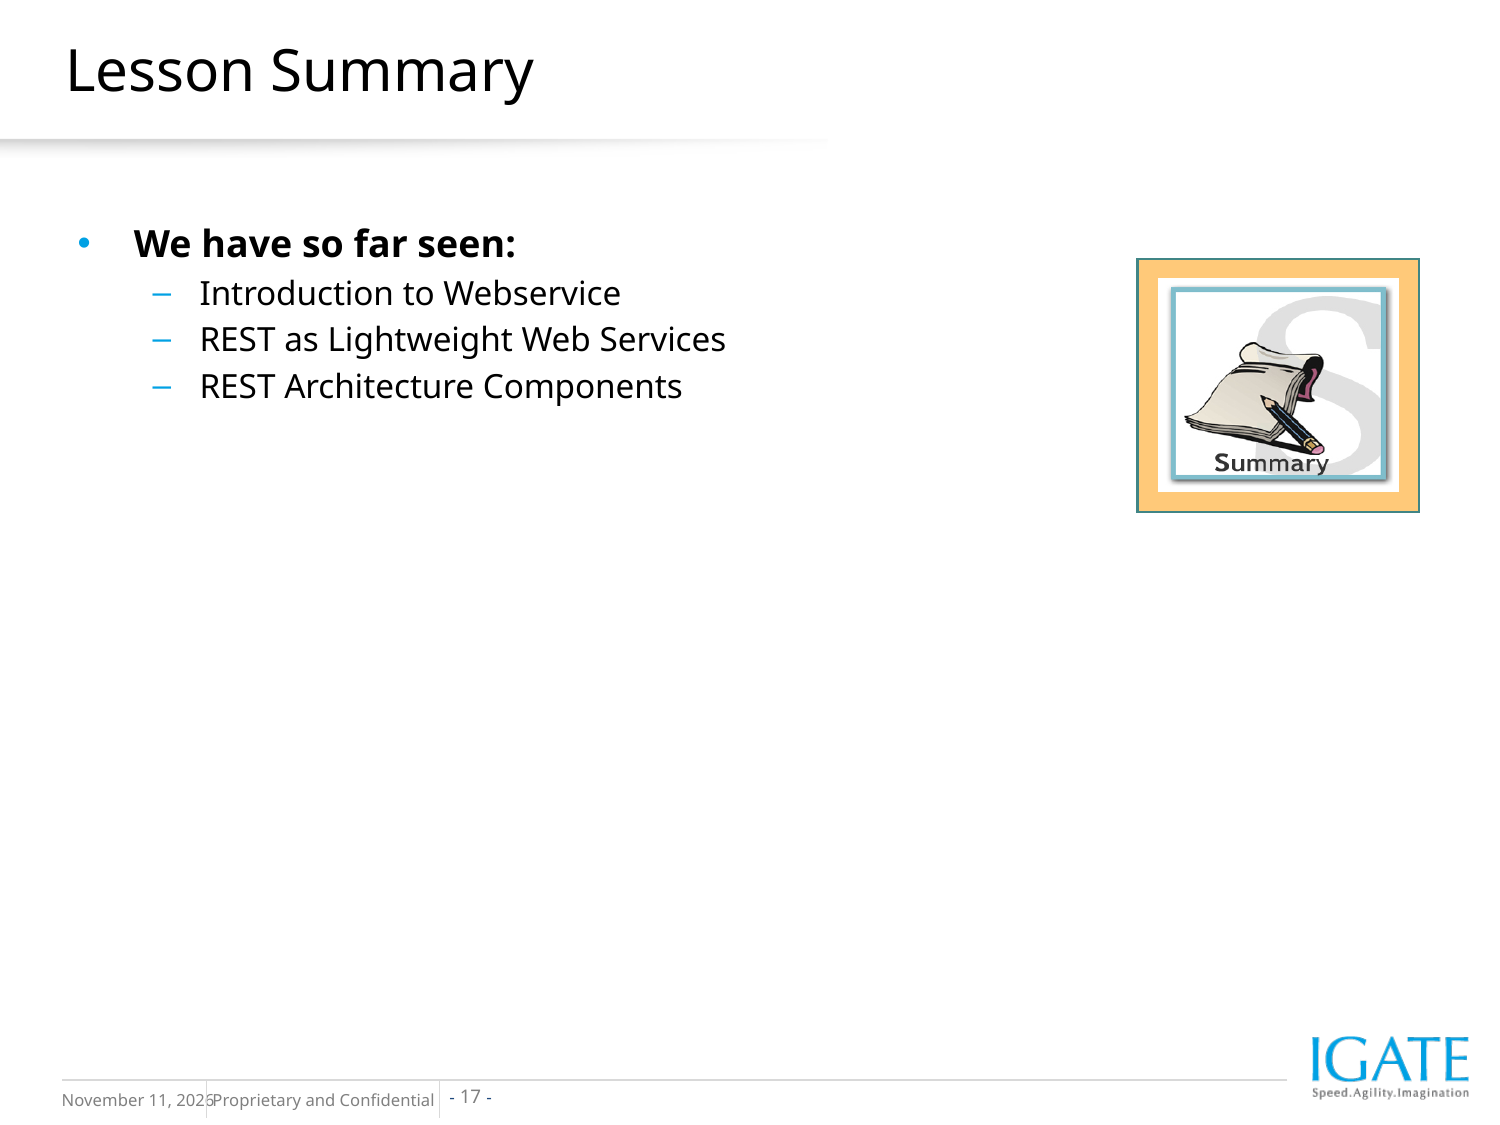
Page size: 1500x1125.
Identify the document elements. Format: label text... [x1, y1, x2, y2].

list We have so far seen: Introduction to Webservice REST as Lightweight Web Services REST Architecture Components [62, 212, 1163, 976]
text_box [1137, 258, 1420, 513]
picture [1304, 1028, 1475, 1105]
picture [0, 112, 919, 174]
title Lesson Summary [50, 3, 1400, 134]
